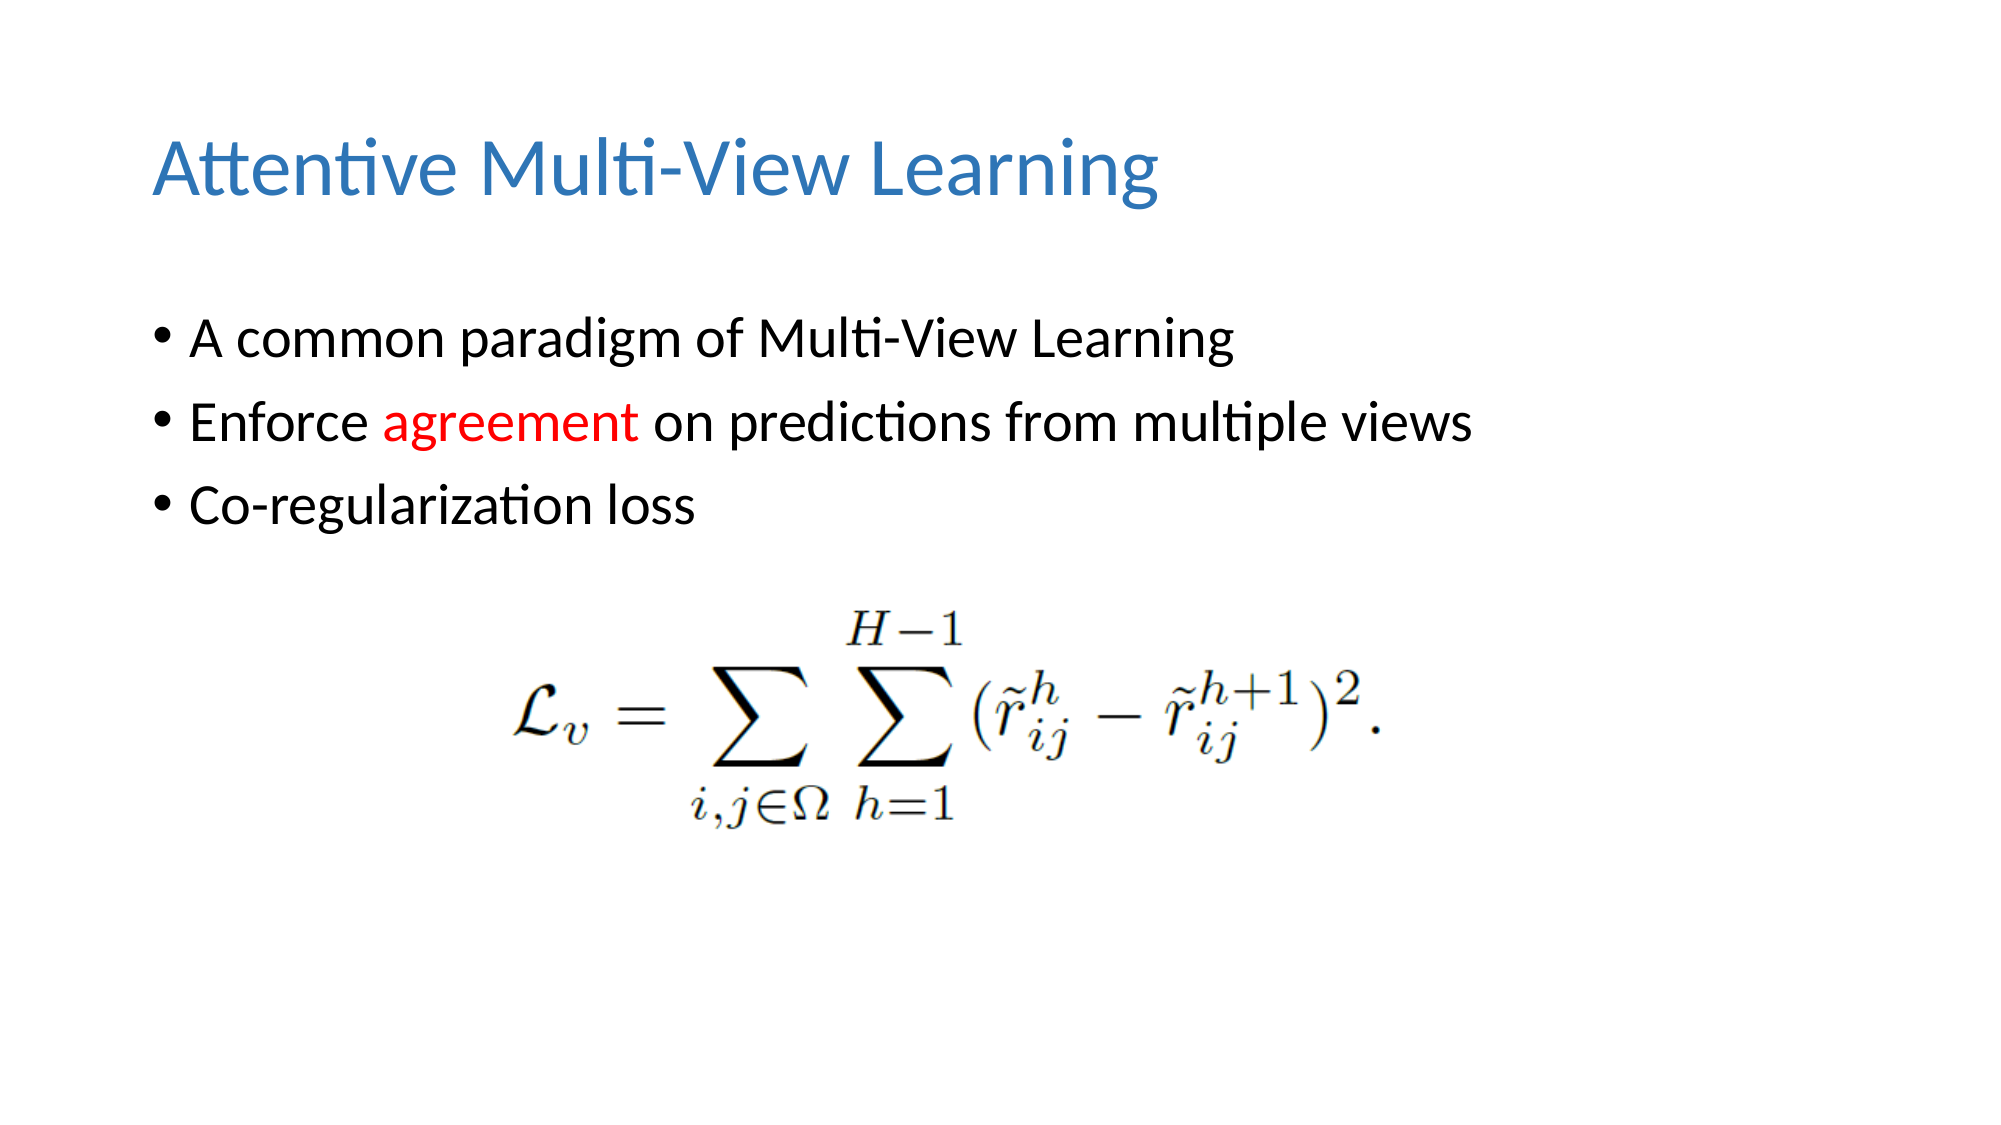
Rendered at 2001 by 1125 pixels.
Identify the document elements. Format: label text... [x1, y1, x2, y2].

title Attentive Multi-View Learning [137, 59, 1863, 278]
picture [485, 597, 1408, 851]
list A common paradigm of Multi-View Learning Enforce agreement on predictions from multiple views Co-regularization loss [137, 299, 1863, 1014]
